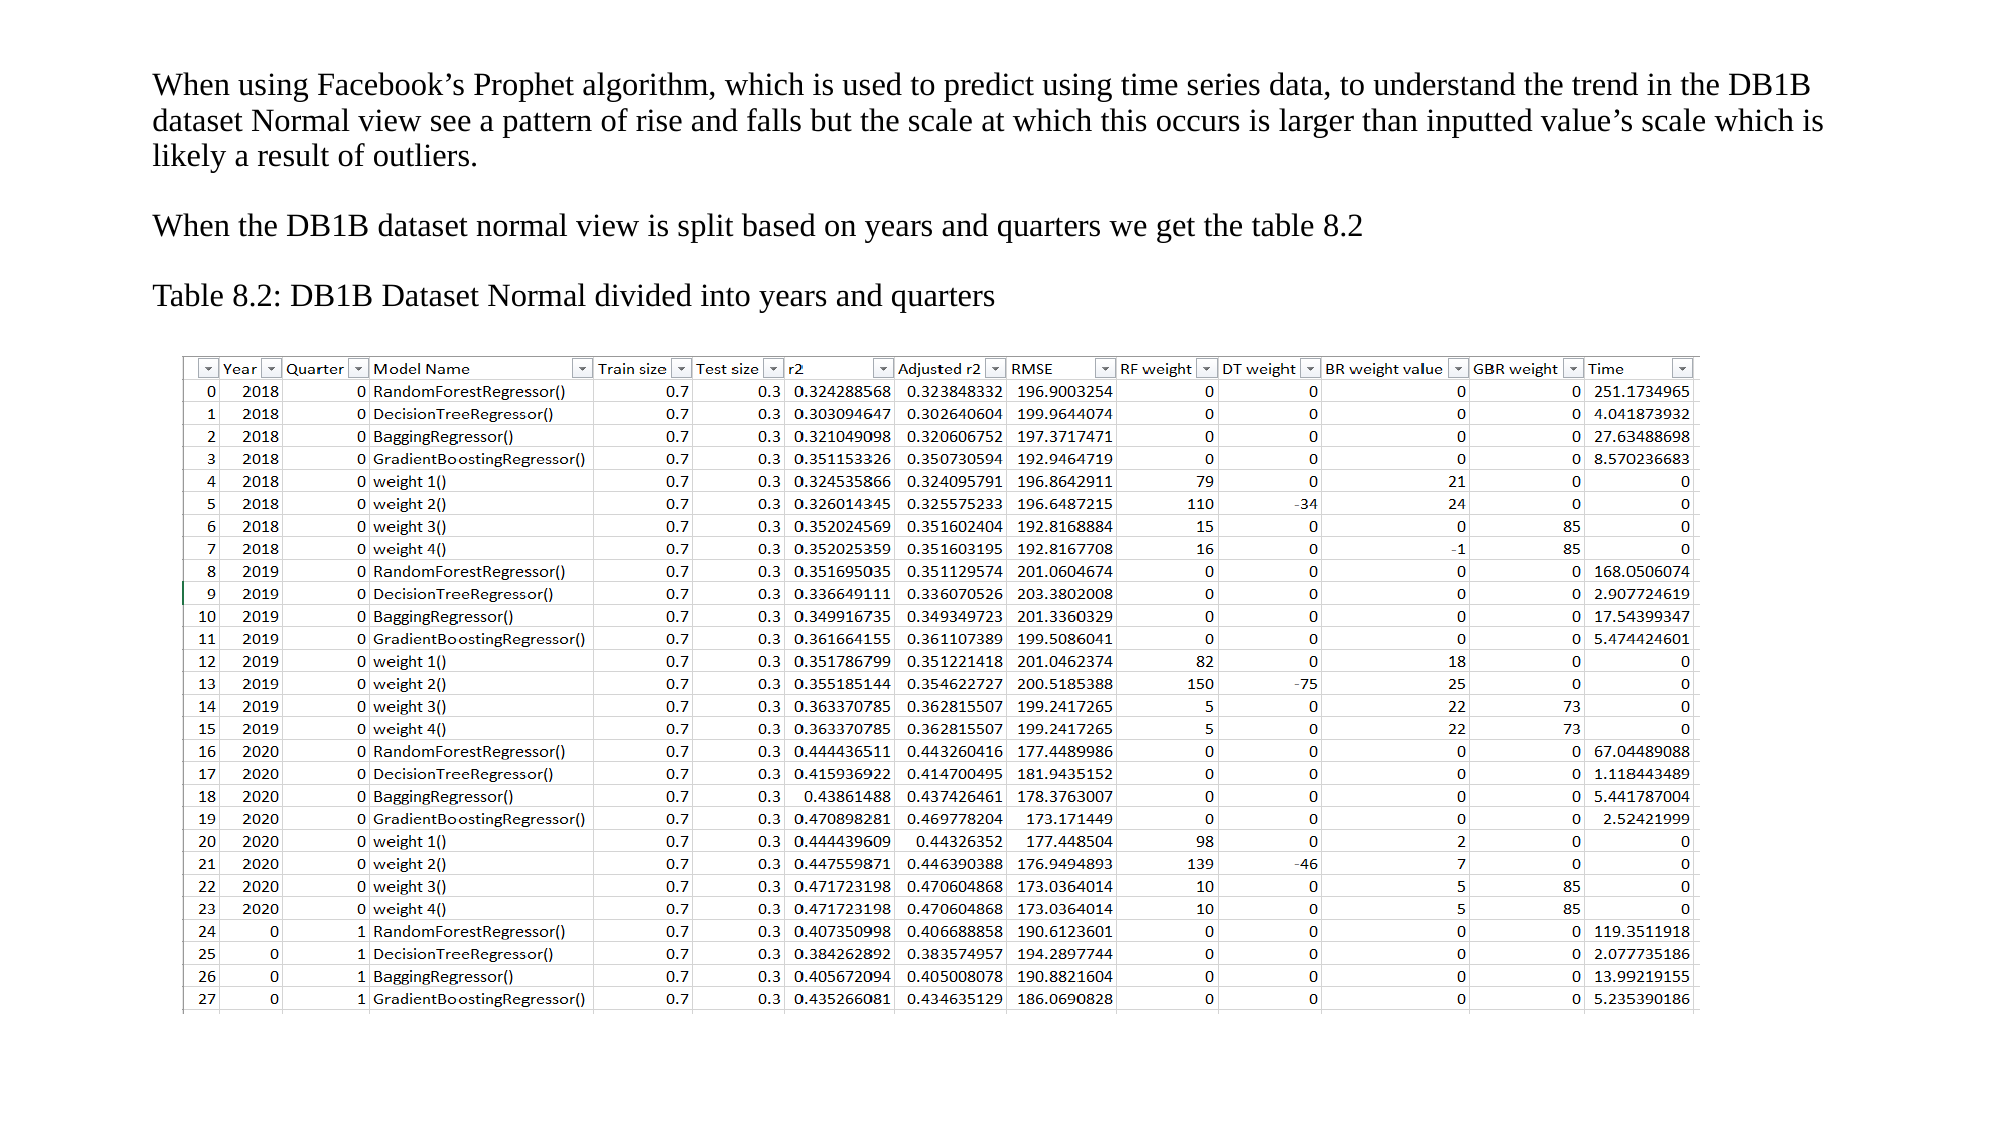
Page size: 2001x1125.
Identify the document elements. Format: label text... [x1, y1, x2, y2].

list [182, 356, 1700, 1014]
title When using Facebook’s Prophet algorithm, which is used to predict using time series data, to understand the trend in the DB1B dataset Normal view see a pattern of rise and falls but the scale at which this occurs is larger than inputted value’s scale which is likely a result of outliers. When the DB1B dataset normal view is split based on years and quarters we get the table 8.2 Table 8.2: DB1B Dataset Normal divided into years and quarters [137, 59, 1863, 322]
